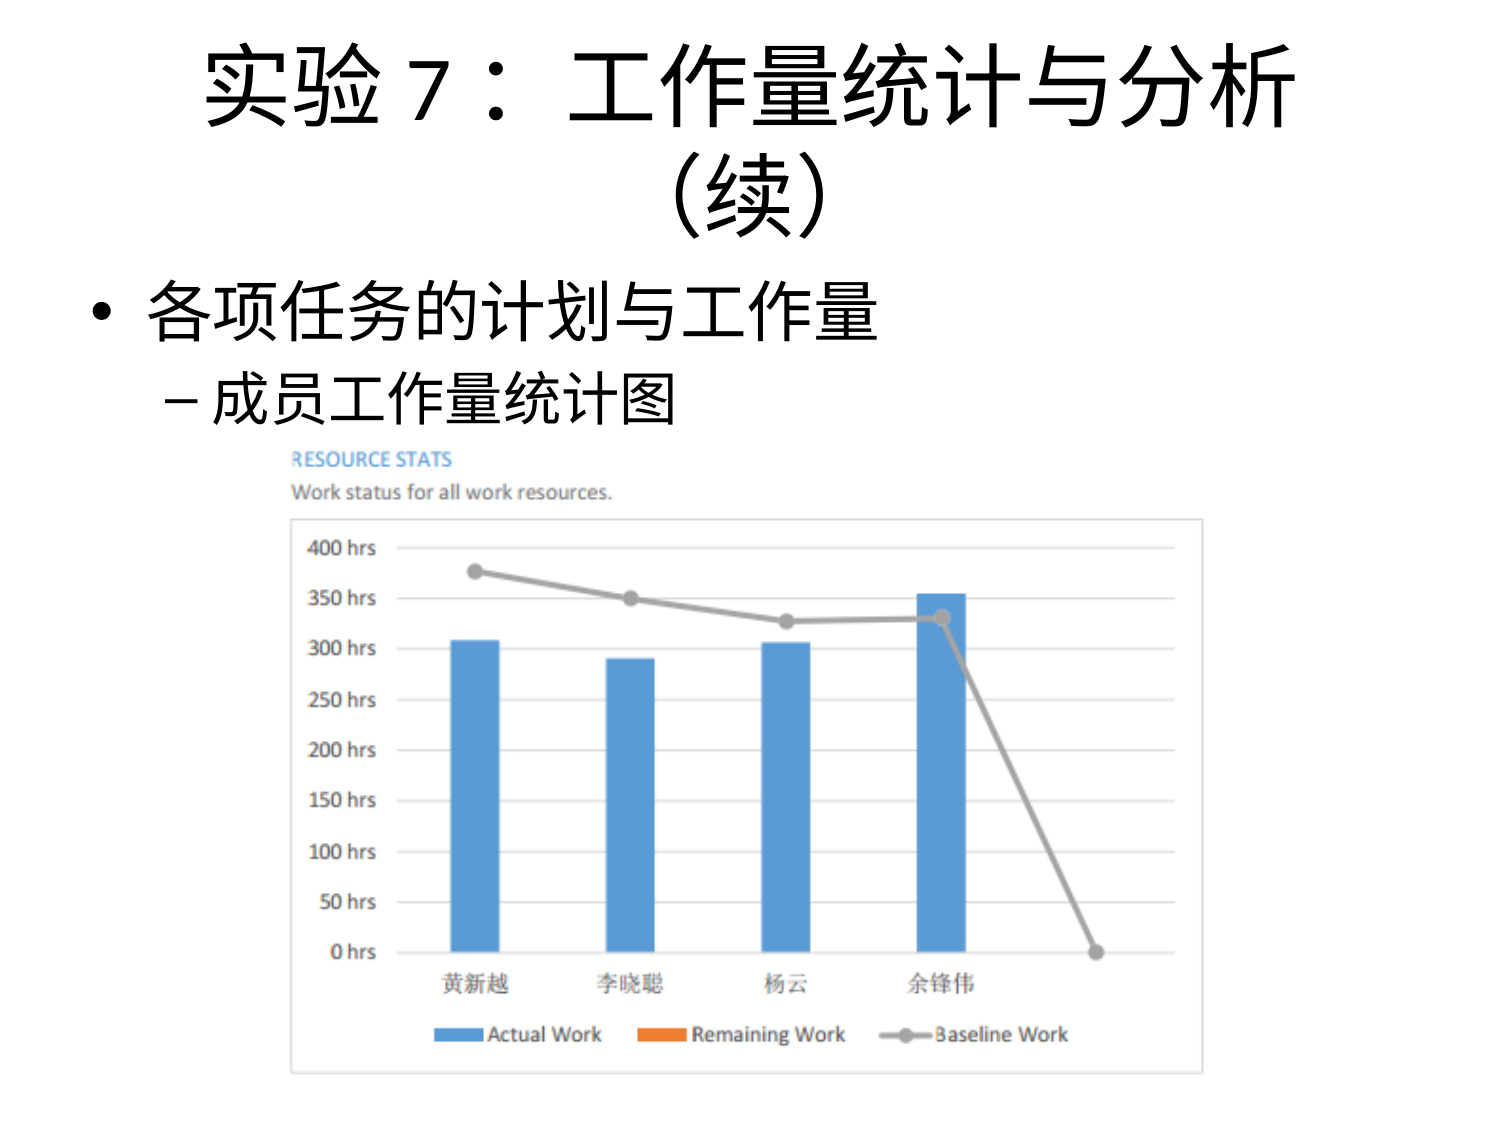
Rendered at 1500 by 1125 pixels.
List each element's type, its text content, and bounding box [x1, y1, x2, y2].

picture [277, 444, 1222, 1095]
title 实验7：工作量统计与分析（续） [75, 45, 1425, 233]
list 各项任务的计划与工作量 成员工作量统计图 [75, 262, 1425, 1005]
